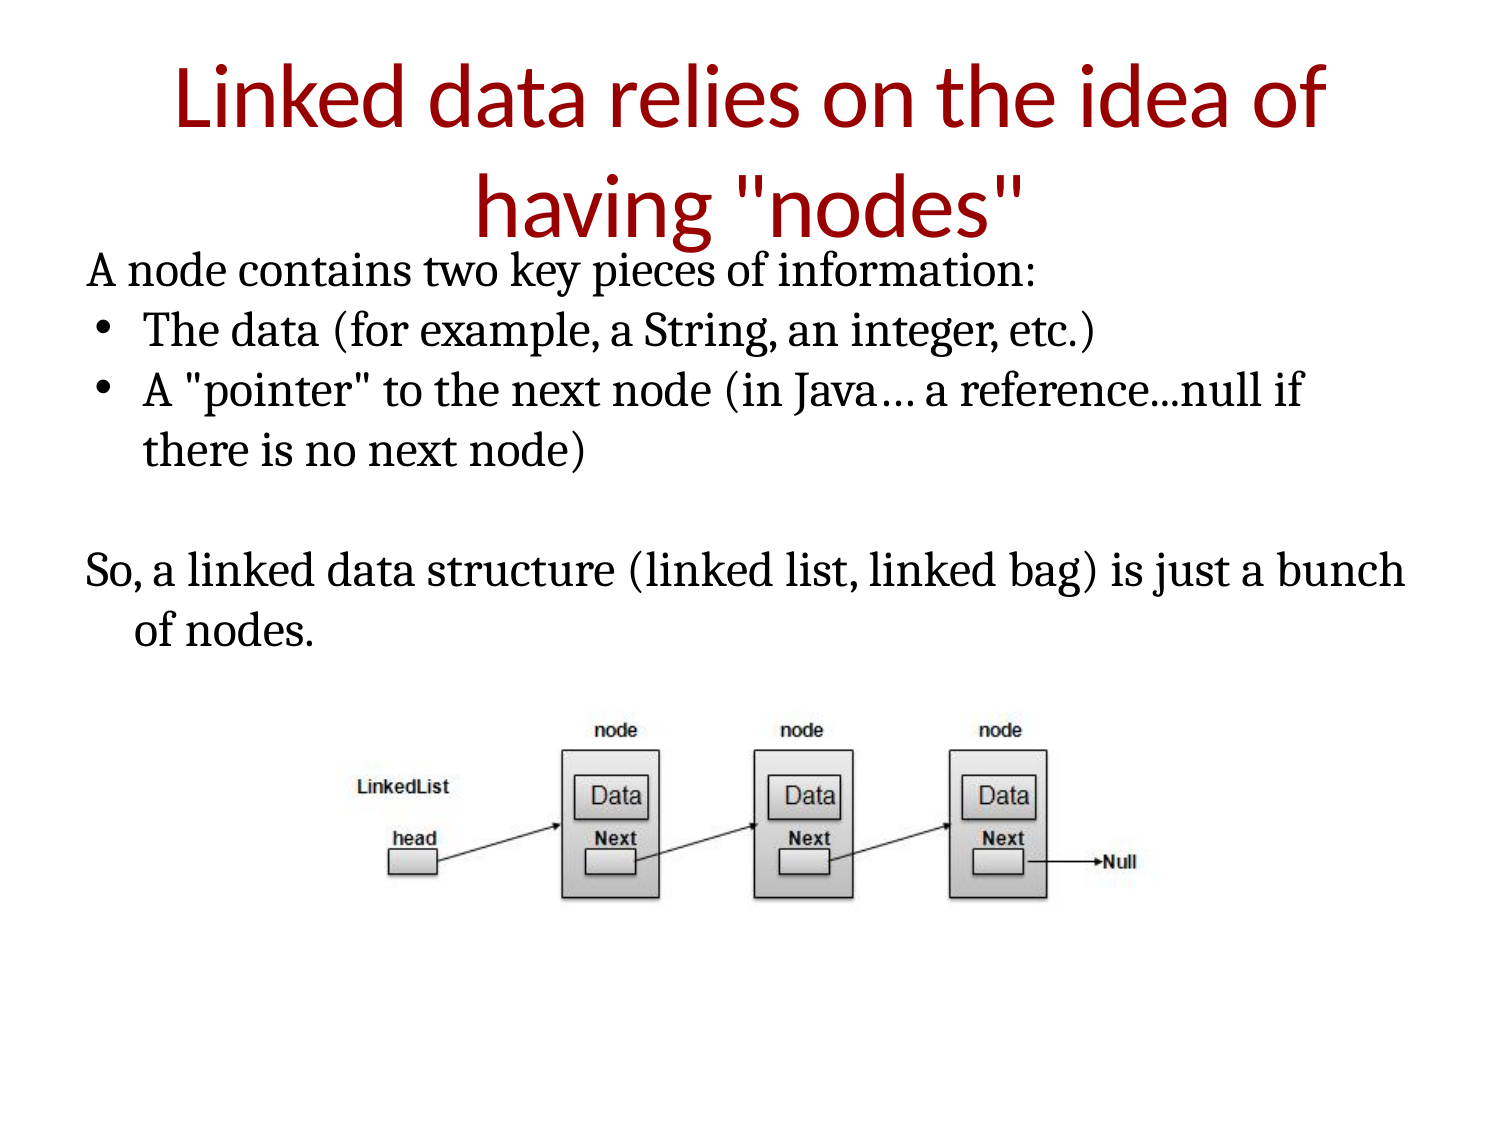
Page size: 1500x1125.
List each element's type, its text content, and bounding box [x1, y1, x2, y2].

title Linked data relies on the idea of having "nodes" [75, 24, 1425, 213]
picture [334, 687, 1166, 930]
list A node contains two key pieces of information: The data (for example, a String, an integer, etc.) A "pointer" to the next node (in Java… a reference...null if there is no next node) So, a linked data structure (linked list, linked bag) is just a bunch of nodes. [75, 224, 1425, 1005]
